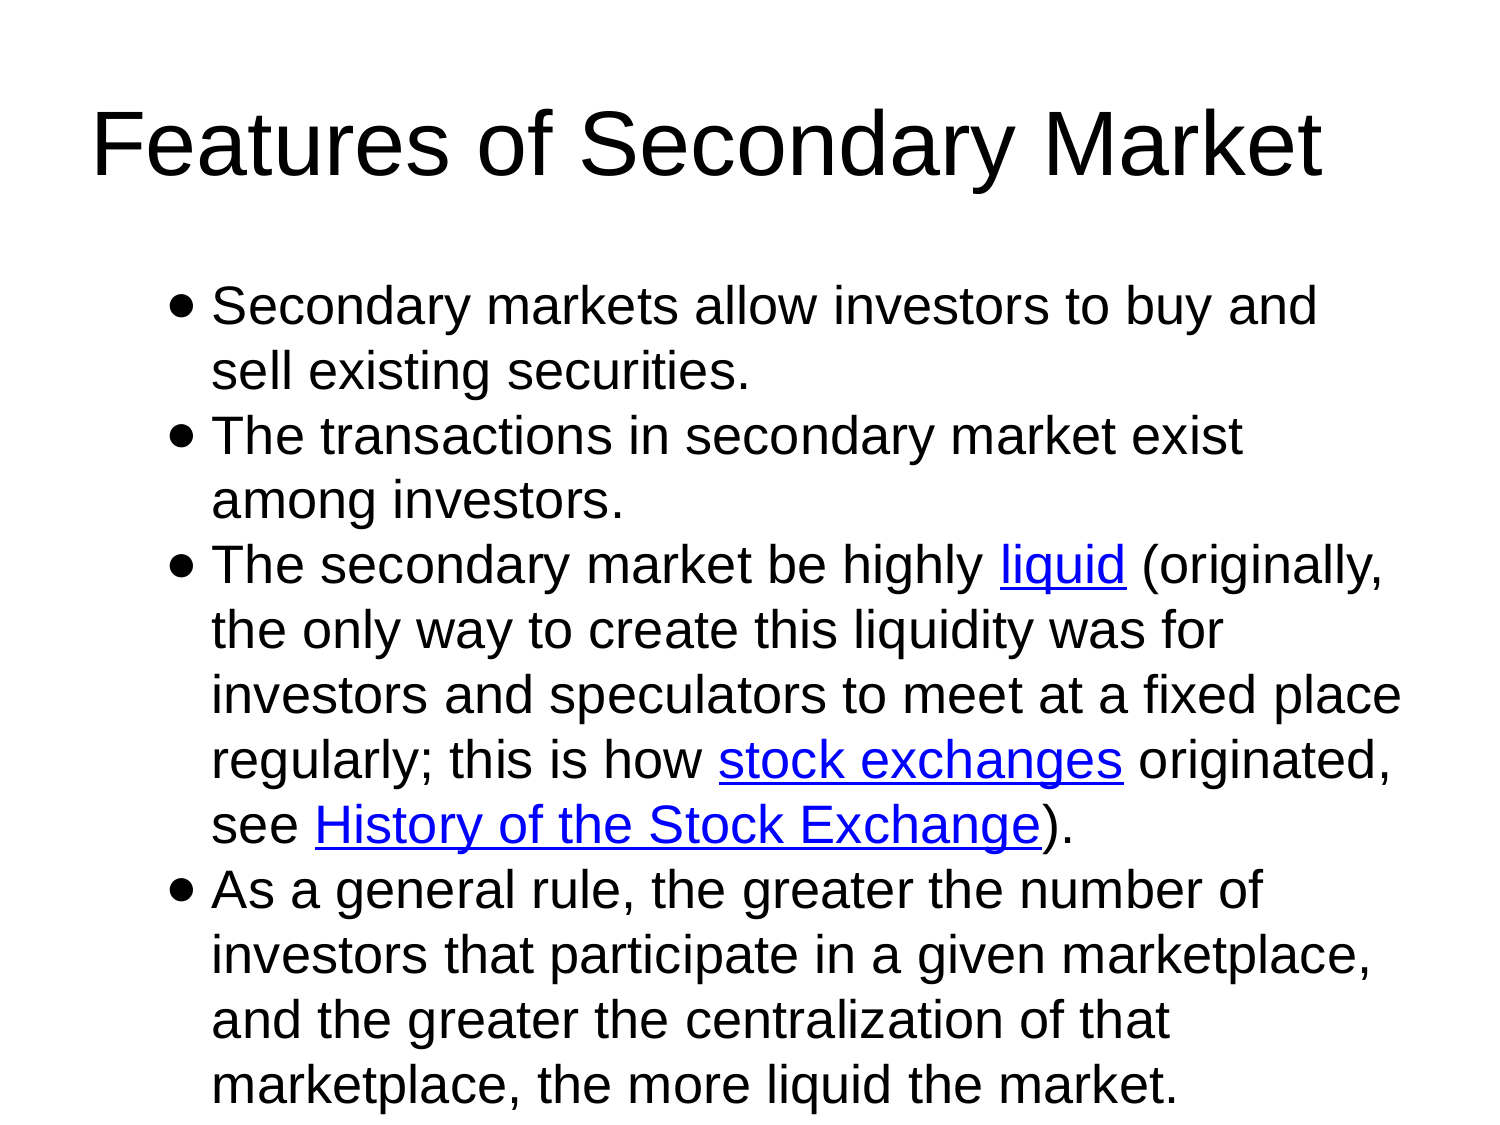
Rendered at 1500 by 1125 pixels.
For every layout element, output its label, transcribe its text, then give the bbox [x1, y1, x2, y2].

list Secondary markets allow investors to buy and sell existing securities. The transactions in secondary market exist among investors. The secondary market be highly liquid (originally, the only way to create this liquidity was for investors and speculators to meet at a fixed place regularly; this is how stock exchanges originated, see History of the Stock Exchange). As a general rule, the greater the number of investors that participate in a given marketplace, and the greater the centralization of that marketplace, the more liquid the market. [75, 262, 1425, 1005]
title Features of Secondary Market [75, 45, 1425, 233]
